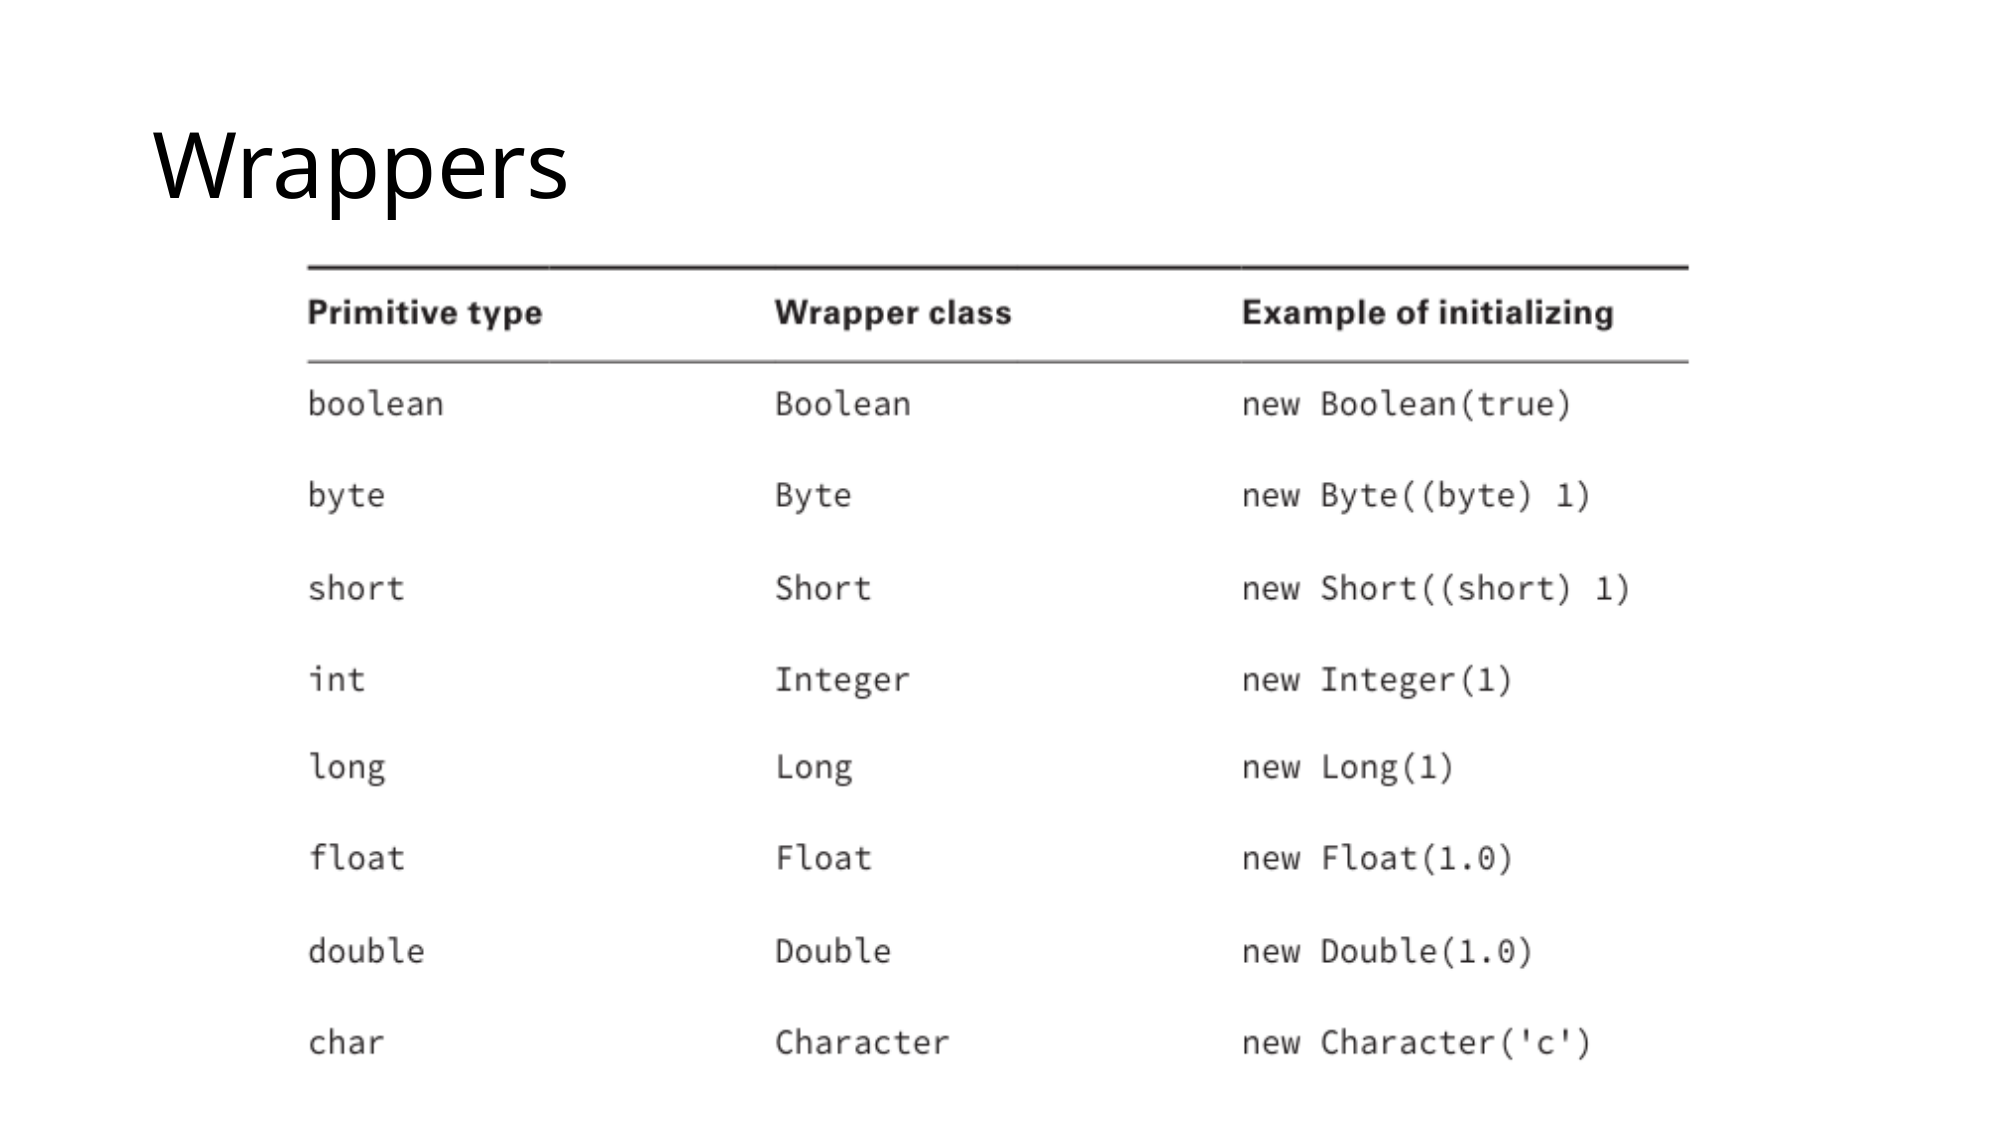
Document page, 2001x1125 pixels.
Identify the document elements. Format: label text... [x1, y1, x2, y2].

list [287, 249, 1713, 1082]
title Wrappers [137, 59, 1863, 278]
